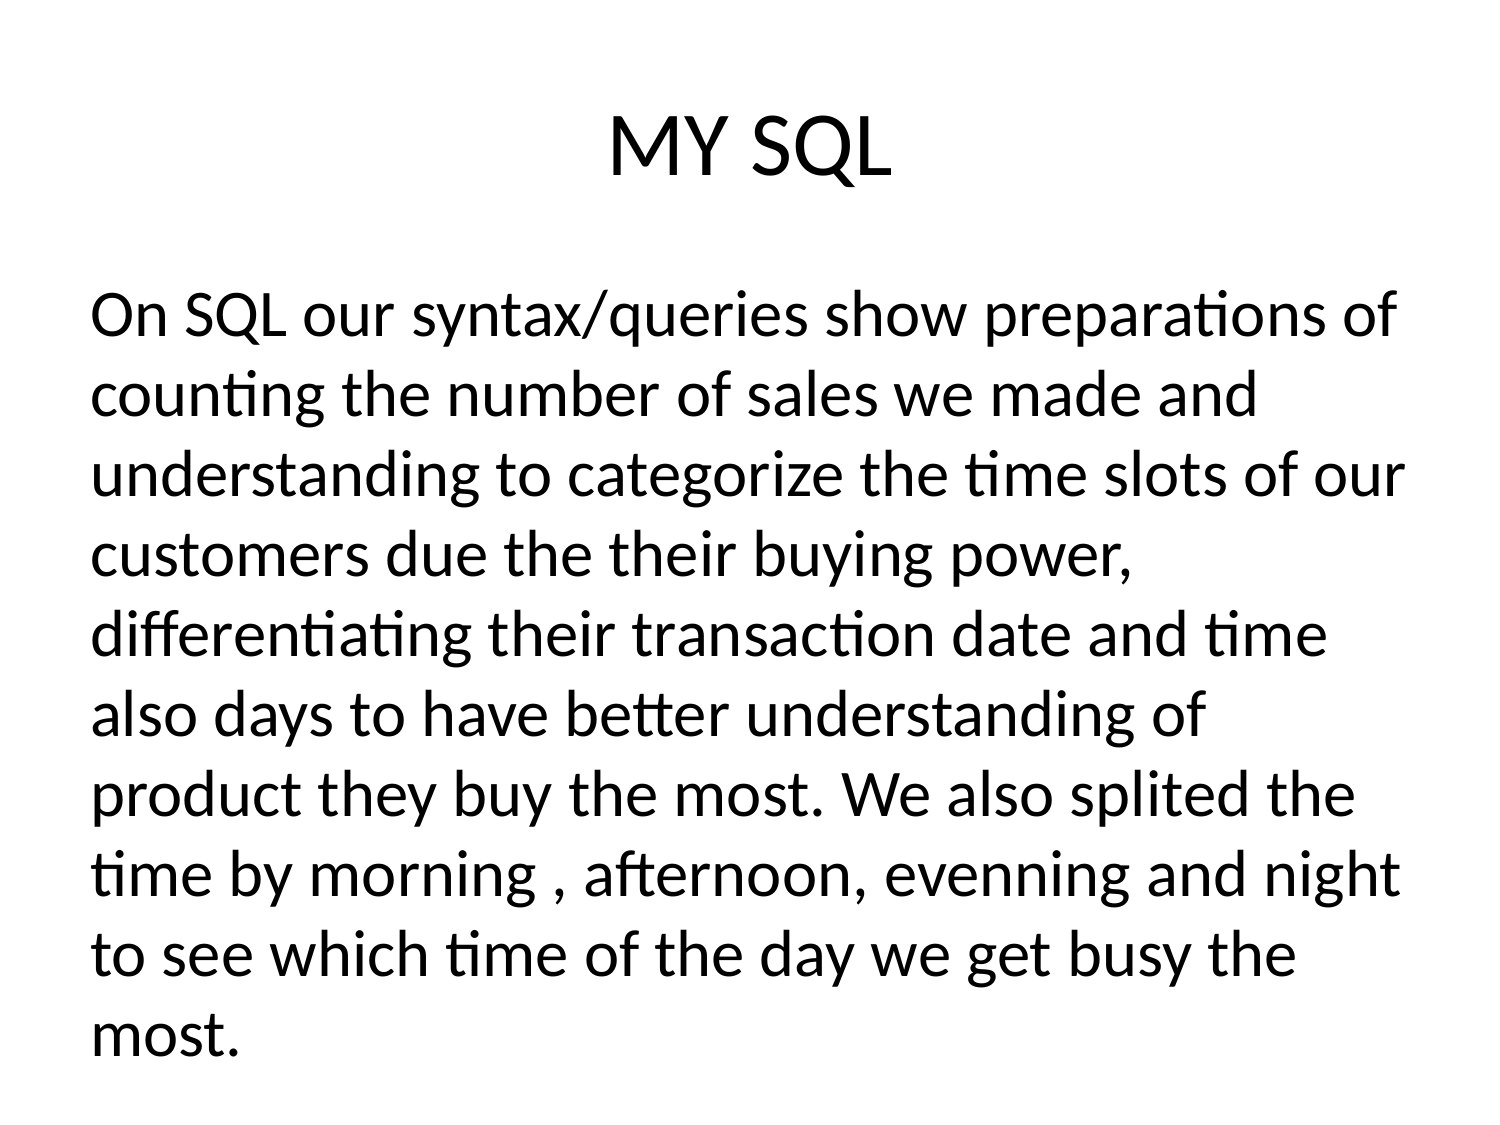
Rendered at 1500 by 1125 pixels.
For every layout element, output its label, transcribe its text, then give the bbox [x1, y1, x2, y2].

list On SQL our syntax/queries show preparations of counting the number of sales we made and understanding to categorize the time slots of our customers due the their buying power, differentiating their transaction date and time also days to have better understanding of product they buy the most. We also splited the time by morning , afternoon, evenning and night to see which time of the day we get busy the most. [75, 262, 1425, 1088]
title MY SQL [75, 45, 1425, 233]
